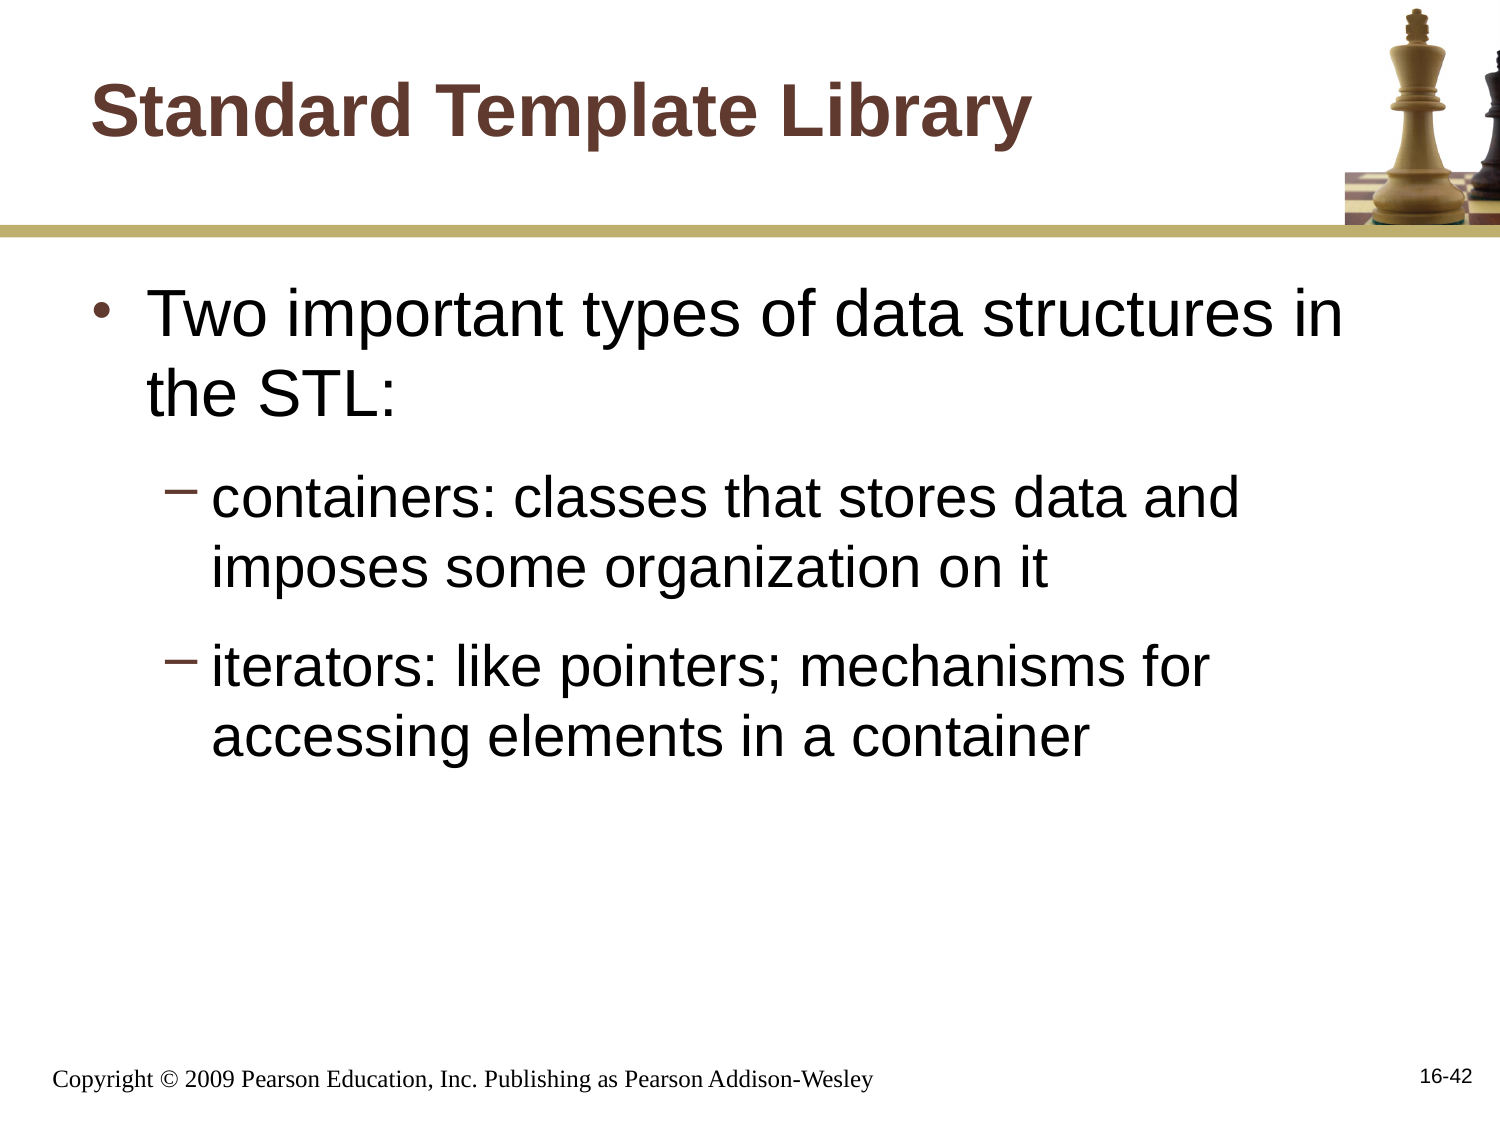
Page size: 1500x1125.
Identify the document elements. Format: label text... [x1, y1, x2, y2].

slide_number 16-42 [1175, 1037, 1488, 1113]
list Two important types of data structures in the STL: containers: classes that stores data and imposes some organization on it iterators: like pointers; mechanisms for accessing elements in a container [75, 262, 1438, 938]
title Standard Template Library [75, 12, 1325, 200]
